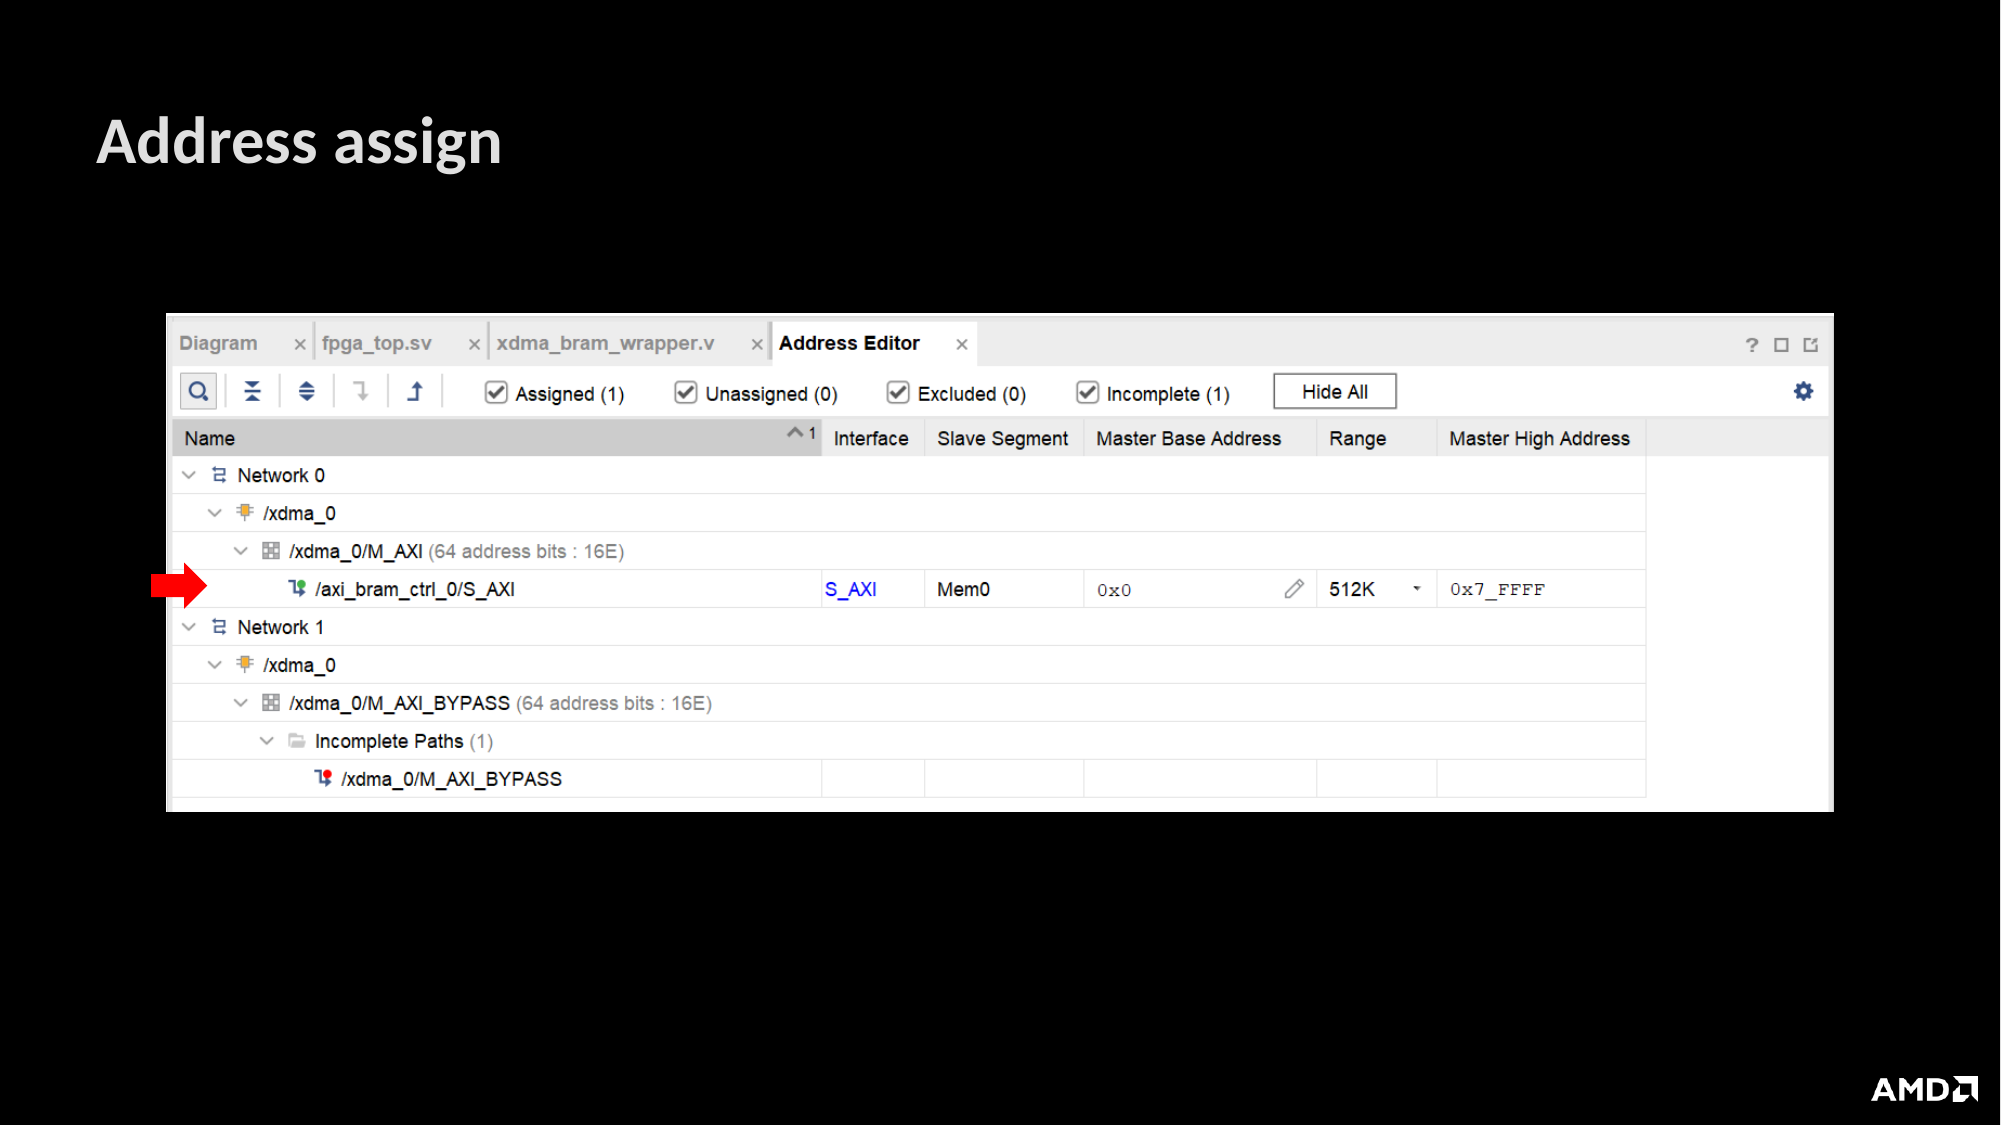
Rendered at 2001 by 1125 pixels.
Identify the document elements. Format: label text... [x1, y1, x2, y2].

picture [1871, 1076, 1978, 1102]
title Address assign [96, 97, 1904, 178]
picture [165, 313, 1834, 812]
text_box [148, 571, 159, 600]
